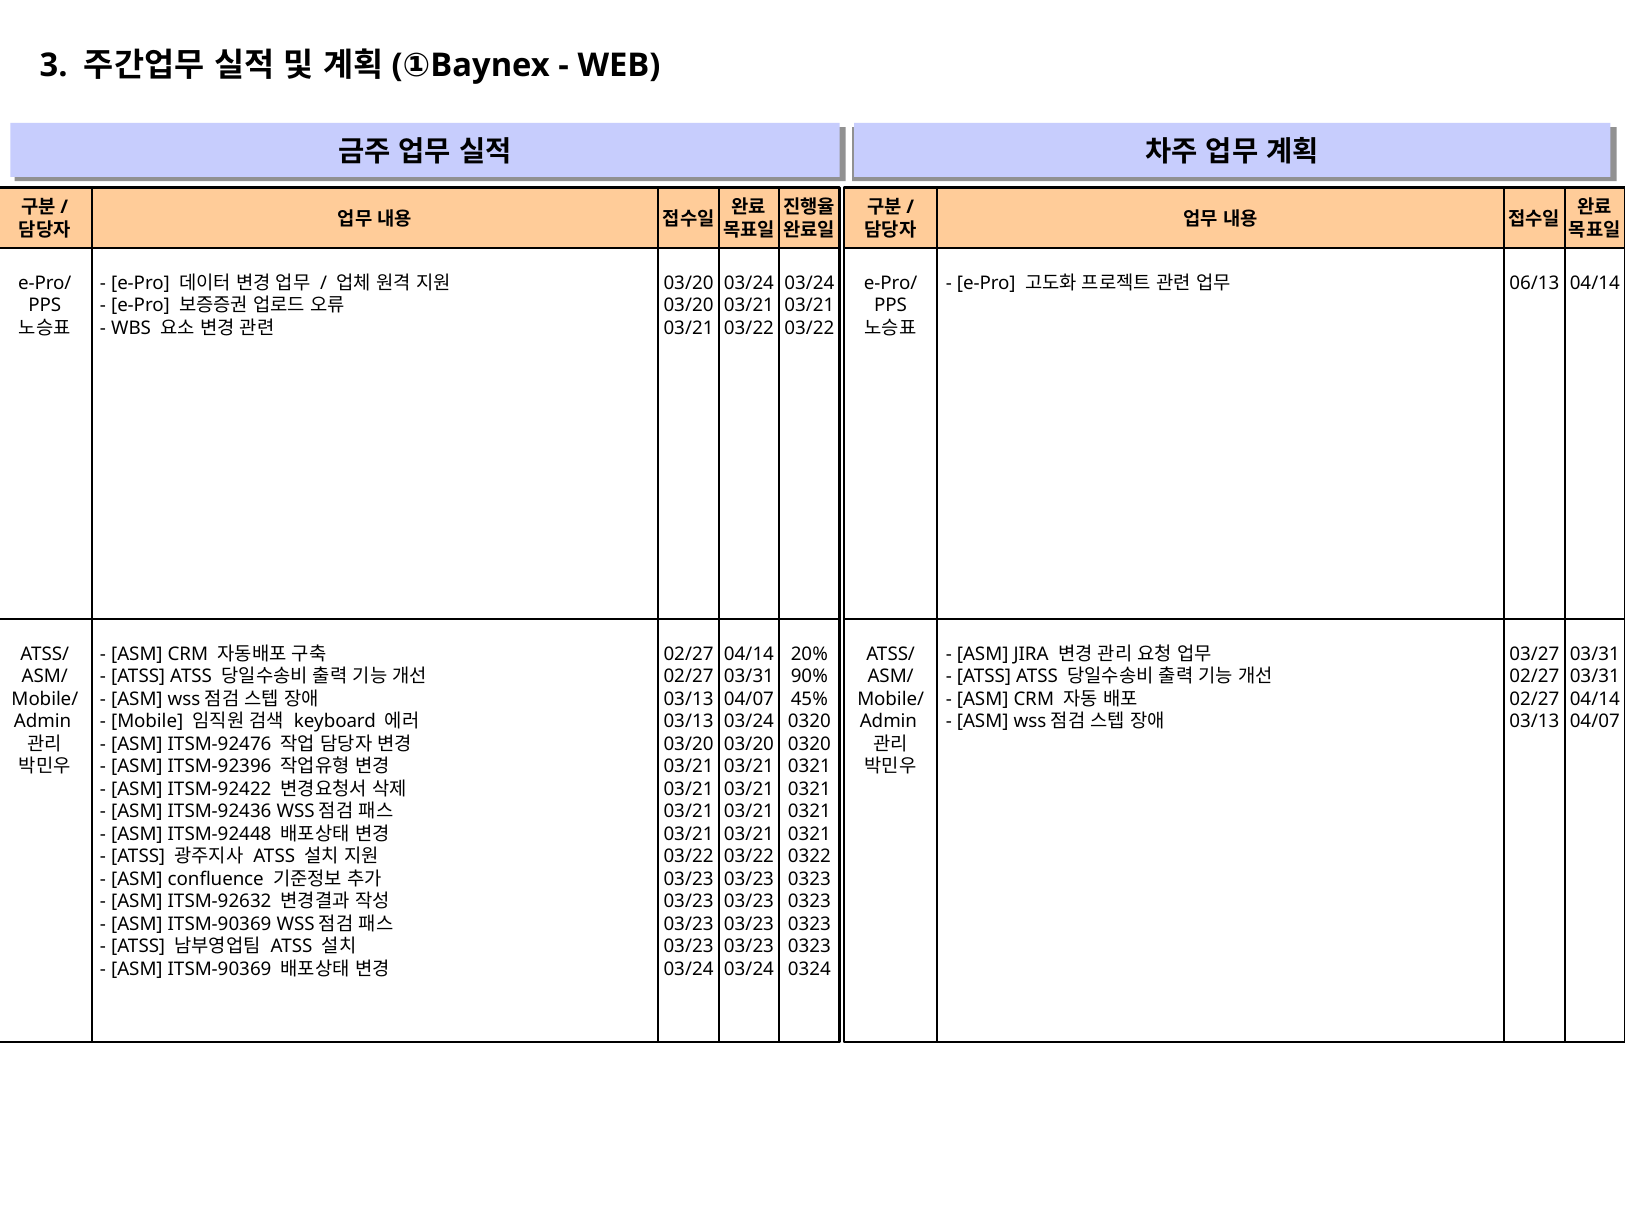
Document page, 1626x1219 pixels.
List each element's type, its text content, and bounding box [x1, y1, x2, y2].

text_box 03/31 03/31 04/14 04/07 [1565, 618, 1625, 1042]
text_box " " [852, 127, 1617, 182]
text_box 3. 주간업무 실적 및 계획(①Baynex - WEB) [39, 43, 1019, 107]
text_box 완료 목표일 [718, 187, 779, 247]
text_box 03/27 02/27 02/27 03/13 [1505, 618, 1565, 1042]
text_box e-Pro/ PPS 노승표 [0, 247, 91, 618]
text_box 구분/ 담당자 [843, 187, 937, 247]
text_box ATSS/ ASM/ Mobile/ Admin관리 박민우 [843, 618, 937, 1042]
text_box [937, 618, 1505, 1042]
text_box [91, 618, 659, 1042]
text_box 02/27 02/27 03/13 03/13 03/20 03/21 03/21 03/21 03/21 03/22 03/23 03/23 03/23 03/23 03/24 [659, 618, 719, 1042]
text_box 차주 업무 계획 [854, 122, 1611, 177]
text_box 03/20 03/20 03/21 [659, 247, 719, 618]
text_box [937, 247, 1505, 618]
text_box 업무 내용 [91, 187, 658, 247]
text_box 03/24 03/21 03/22 [779, 247, 840, 618]
text_box 구분/ 담당자 [0, 187, 91, 247]
text_box 접수일 [1504, 187, 1564, 247]
text_box 06/13 [1505, 247, 1565, 618]
text_box 금주 업무 실적 [10, 122, 840, 177]
text_box 접수일 [658, 187, 718, 247]
text_box ATSS/ ASM/ Mobile/ Admin관리 박민우 [0, 618, 91, 1042]
text_box 업무 내용 [937, 187, 1504, 247]
text_box 04/14 [1565, 247, 1625, 618]
text_box 03/24 03/21 03/22 [719, 247, 779, 618]
text_box 완료 목표일 [1564, 187, 1625, 247]
text_box " " [14, 127, 846, 182]
text_box [91, 247, 659, 618]
text_box 20% 90% 45% 0320 0320 0321 0321 0321 0321 0322 0323 0323 0323 0323 0324 [779, 618, 840, 1042]
text_box 진행율 완료일 [779, 187, 840, 247]
text_box e-Pro/ PPS 노승표 [843, 247, 937, 618]
text_box 04/14 03/31 04/07 03/24 03/20 03/21 03/21 03/21 03/21 03/22 03/23 03/23 03/23 03/23 03/24 [719, 618, 779, 1042]
